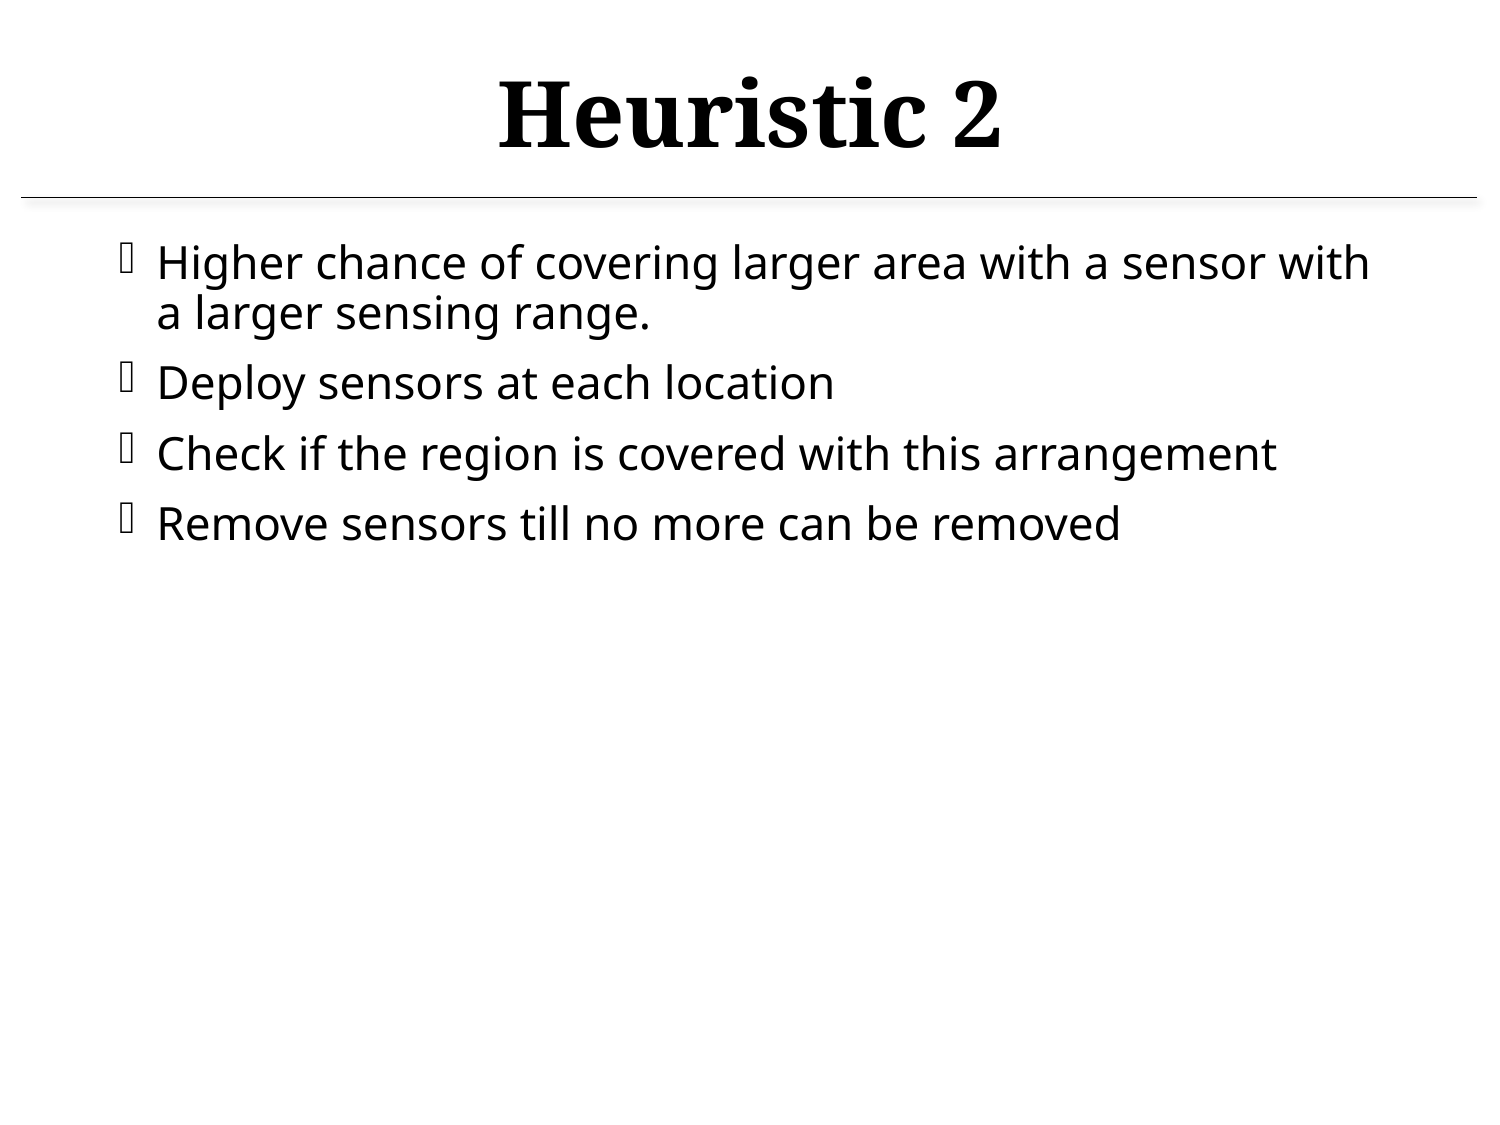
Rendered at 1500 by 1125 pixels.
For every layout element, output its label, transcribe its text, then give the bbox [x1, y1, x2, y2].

title Heuristic 2 [103, 60, 1398, 177]
list Higher chance of covering larger area with a sensor with a larger sensing range. Deploy sensors at each location Check if the region is covered with this arrangement Remove sensors till no more can be removed [103, 232, 1398, 1014]
